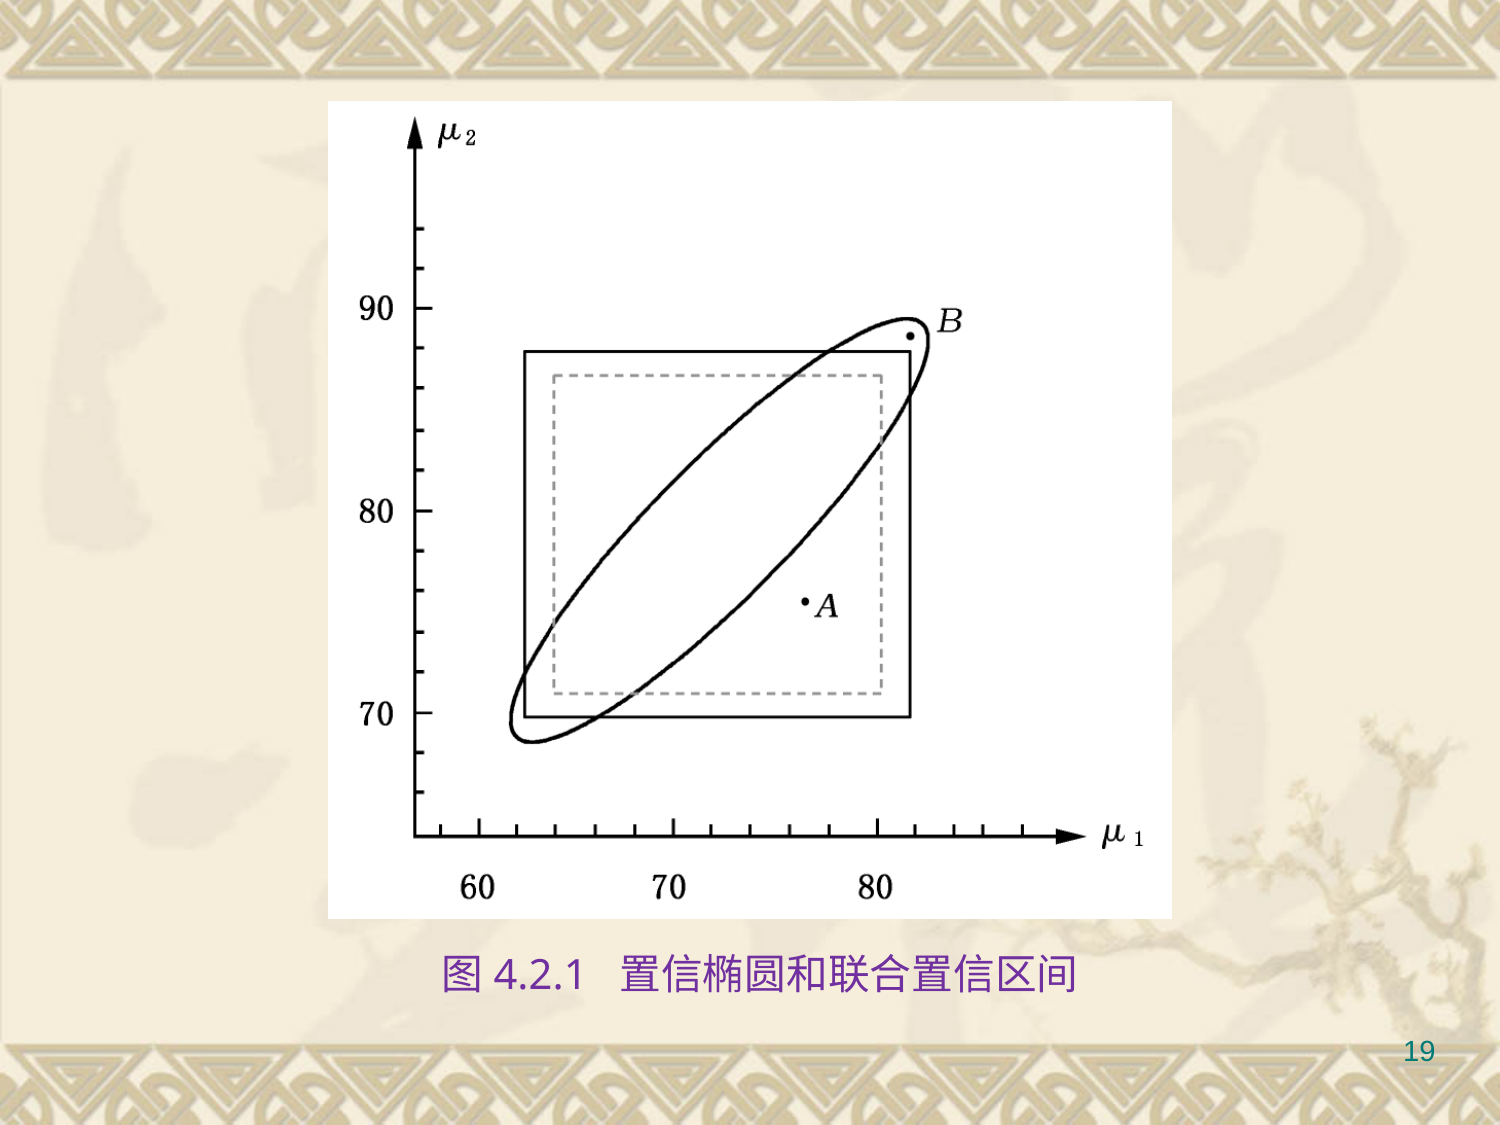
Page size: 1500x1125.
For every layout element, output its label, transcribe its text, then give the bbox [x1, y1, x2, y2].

slide_number 19 [1074, 1024, 1451, 1103]
picture [0, 0, 1500, 1125]
text_box 图4.2.1 置信椭圆和联合置信区间 [426, 940, 1094, 1006]
